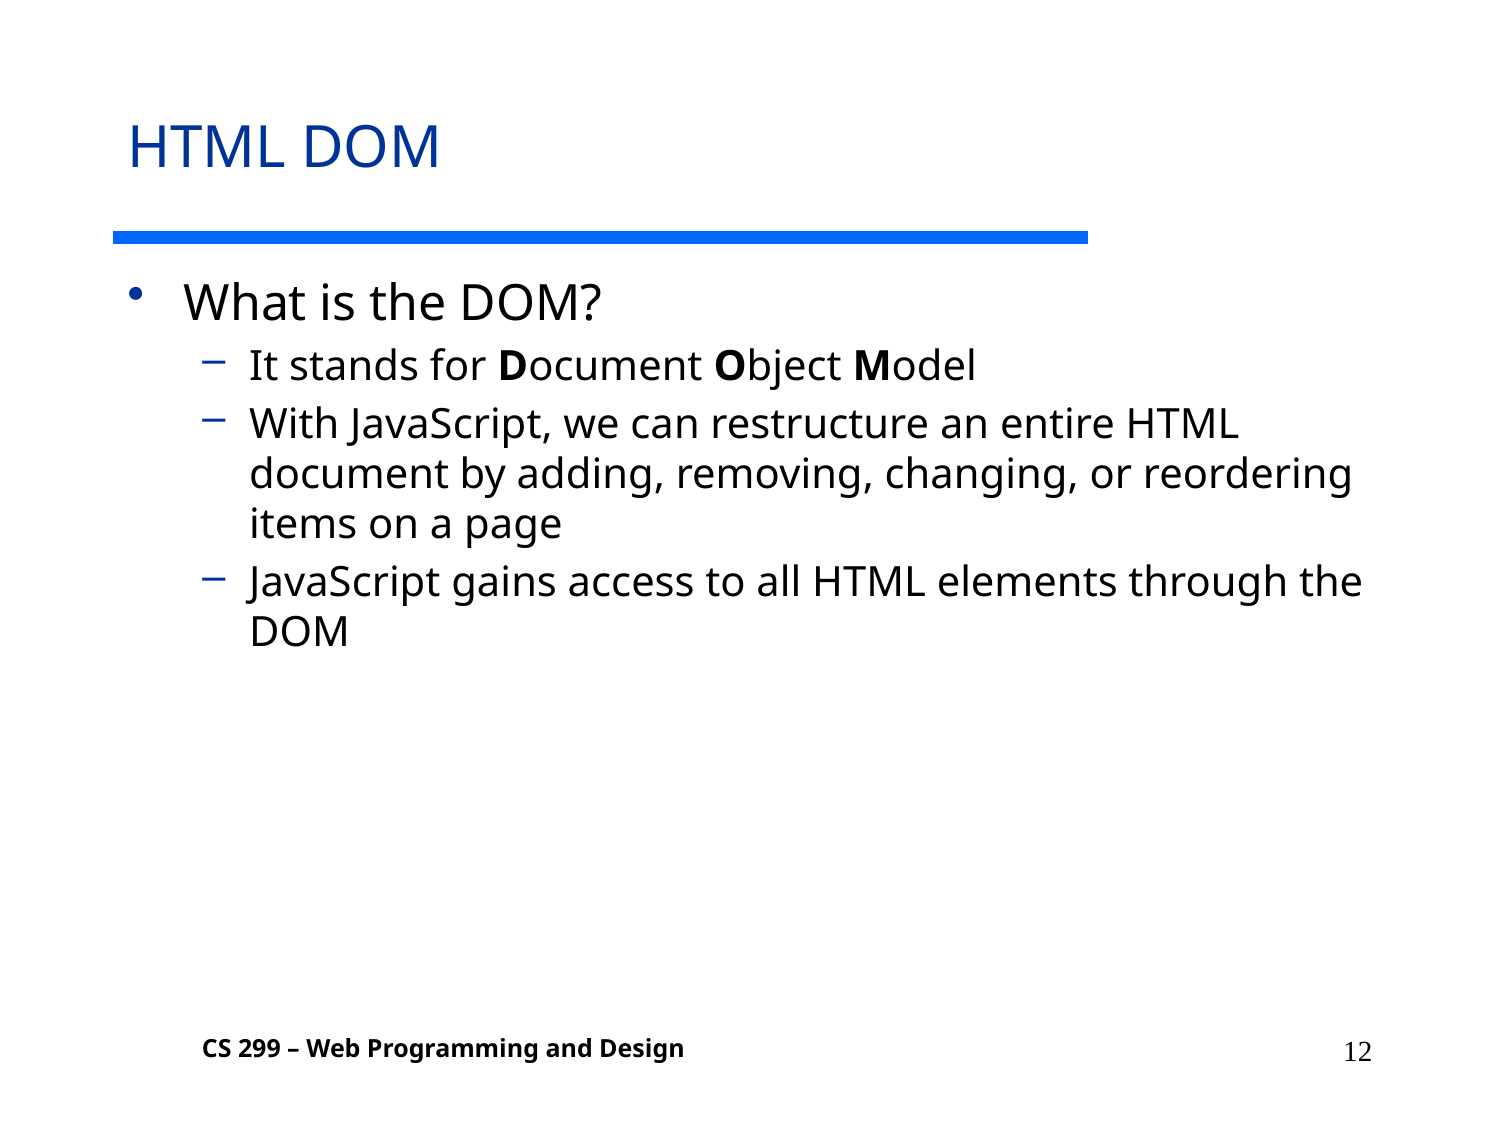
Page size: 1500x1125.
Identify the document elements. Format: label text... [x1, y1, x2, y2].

title HTML DOM [112, 50, 1388, 238]
slide_number 12 [1074, 1025, 1388, 1100]
list What is the DOM? It stands for Document Object Model With JavaScript, we can restructure an entire HTML document by adding, removing, changing, or reordering items on a page JavaScript gains access to all HTML elements through the DOM [112, 262, 1388, 1000]
